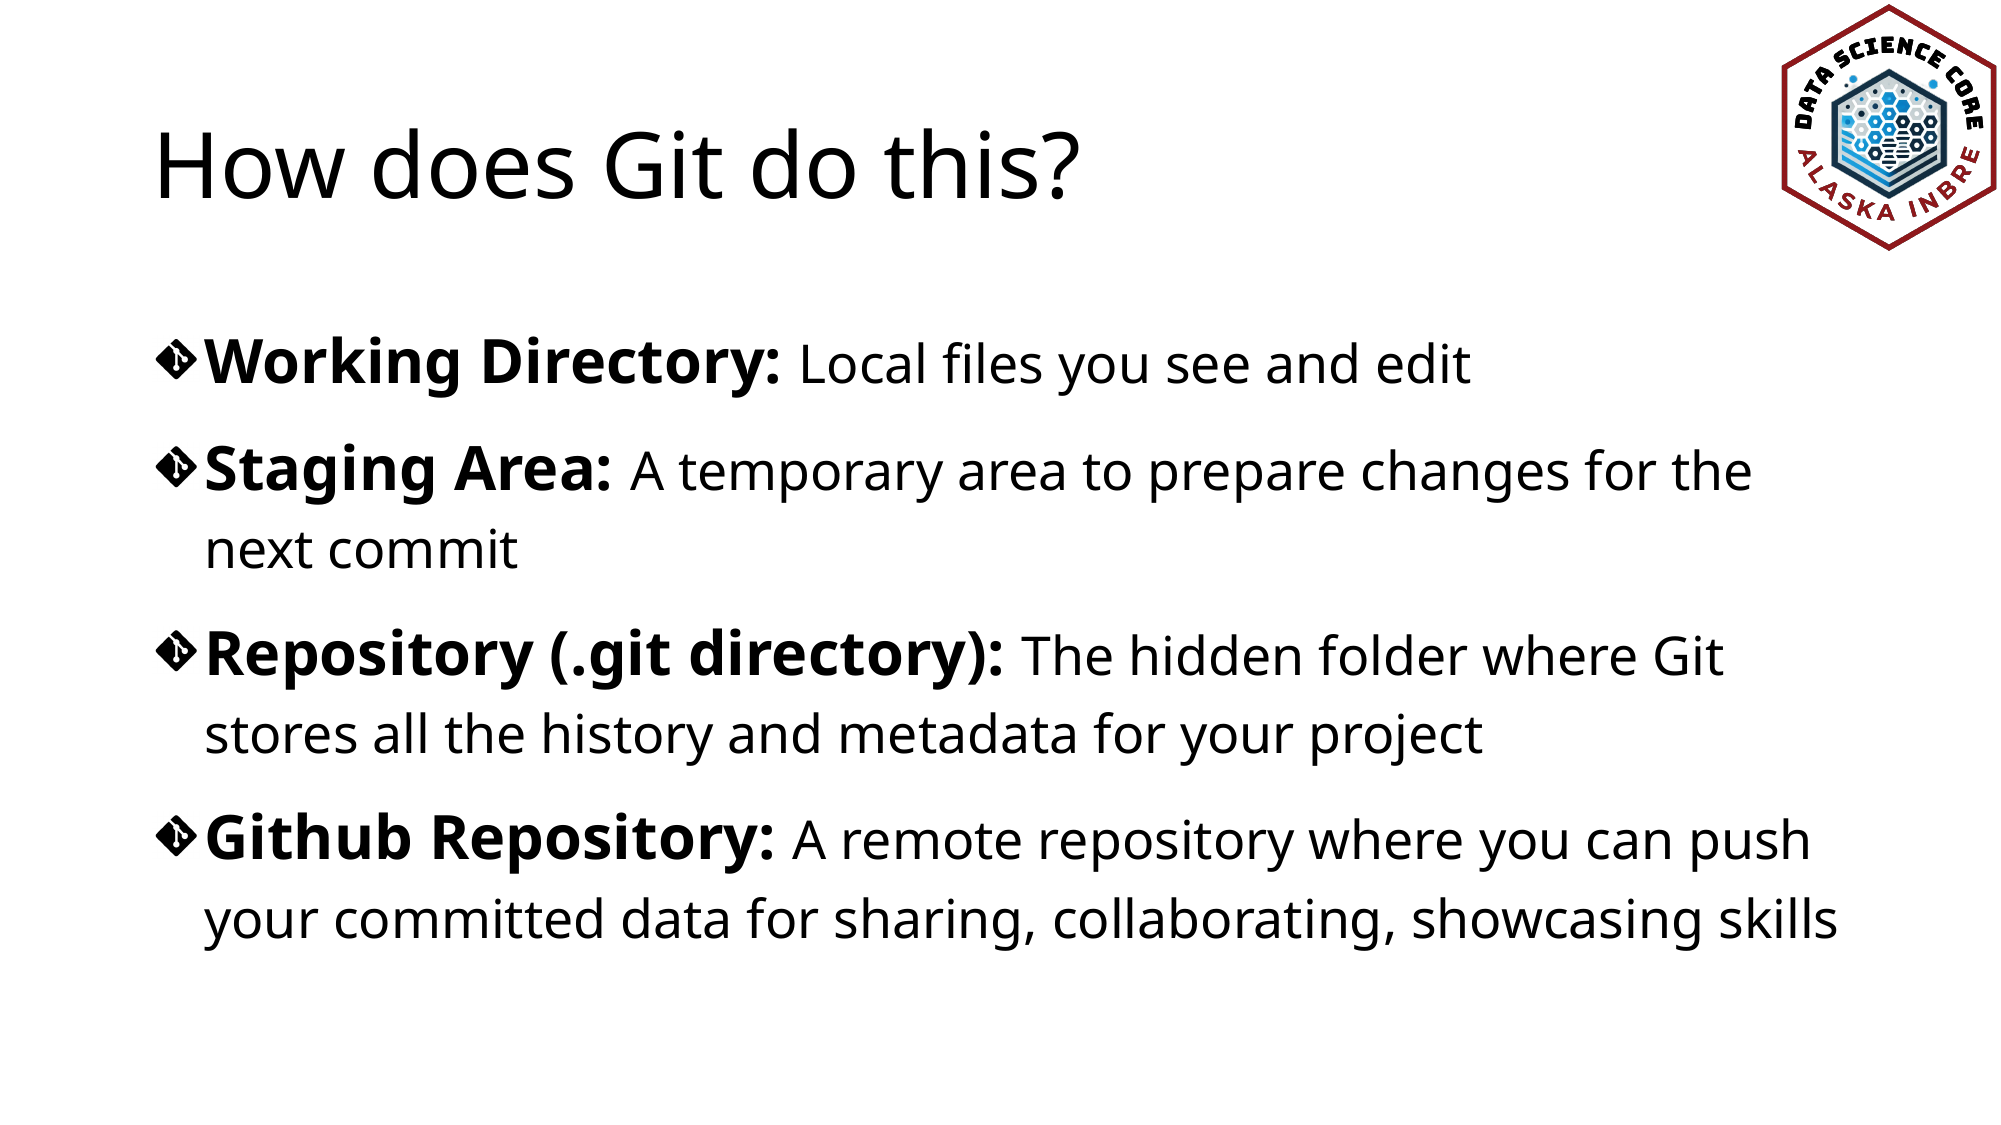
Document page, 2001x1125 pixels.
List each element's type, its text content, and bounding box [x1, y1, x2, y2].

picture [152, 335, 200, 382]
picture [1751, 0, 2001, 265]
list Working Directory: Local files you see and edit Staging Area: A temporary area to prepare changes for the next commit Repository (.git directory): The hidden folder where Git stores all the history and metadata for your project Github Repository: A remote repository where you can push your committed data for sharing, collaborating, showcasing skills [137, 299, 1863, 1014]
picture [152, 442, 200, 490]
picture [152, 626, 200, 674]
title How does Git do this? [137, 59, 1863, 278]
picture [152, 811, 200, 859]
